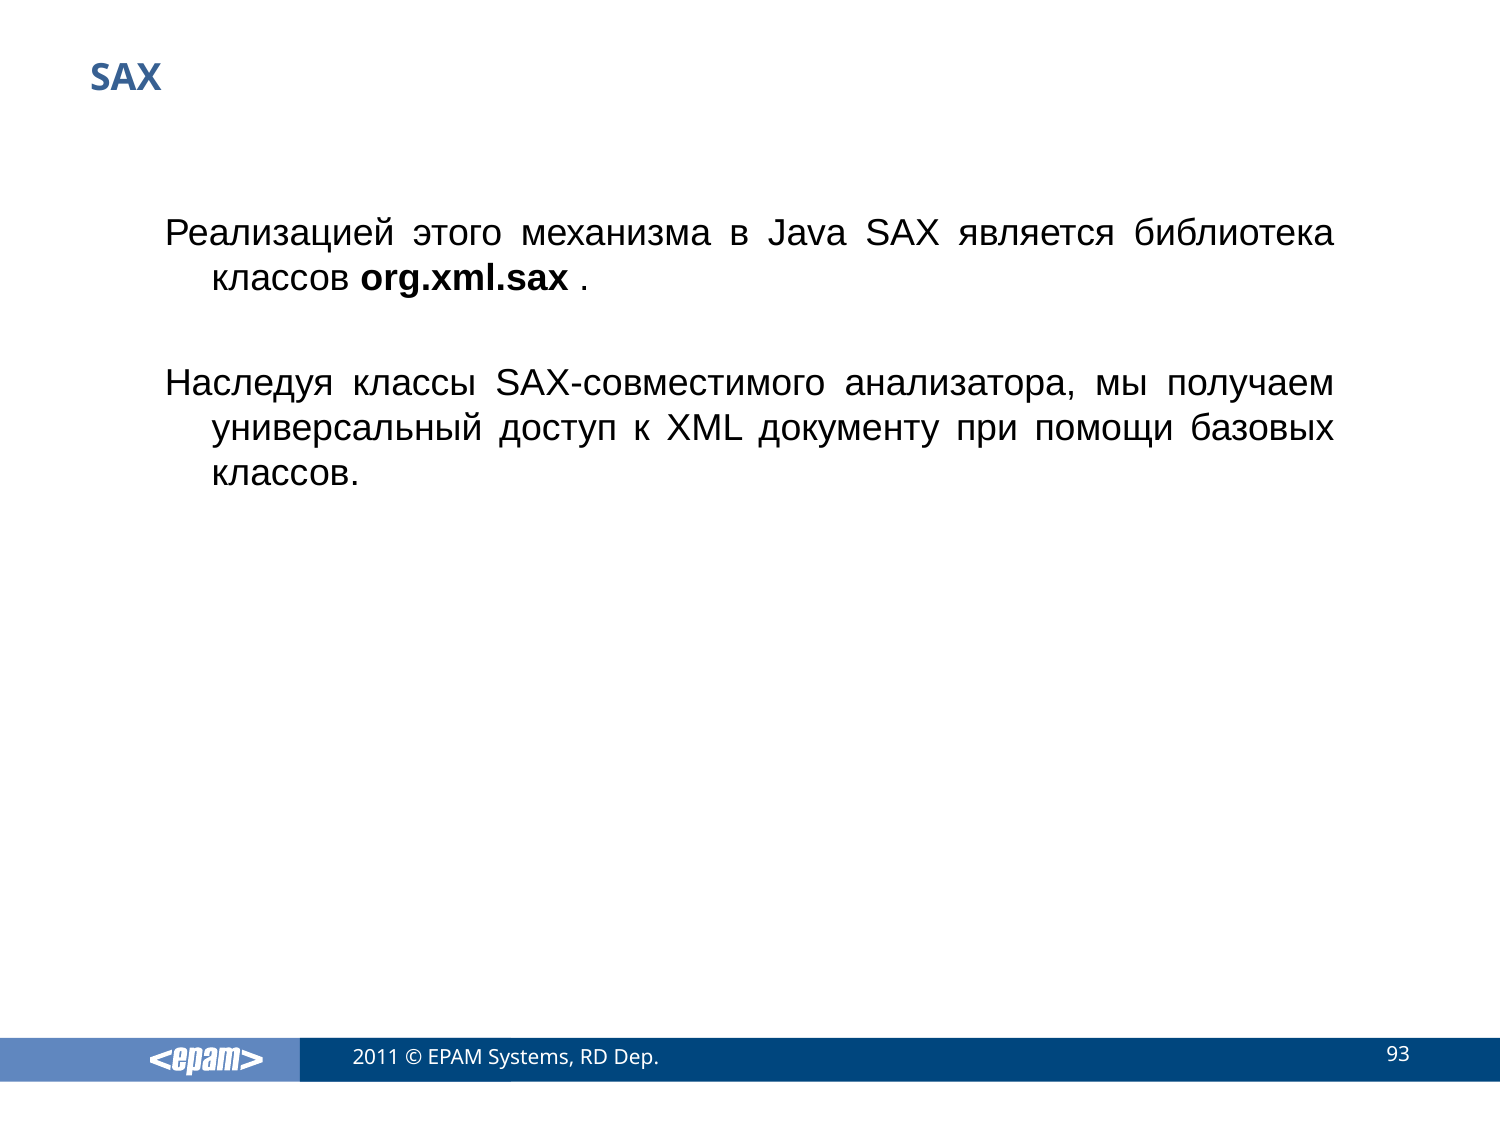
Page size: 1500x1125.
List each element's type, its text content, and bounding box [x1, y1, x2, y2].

footer 2011 © EPAM Systems, RD Dep. [337, 1028, 738, 1088]
list Реализацией этого механизма в Java SAX является библиотека классов org.xml.sax . Наследуя классы SAX-совместимого анализатора, мы получаем универсальный доступ к XML документу при помощи базовых классов. [150, 200, 1350, 988]
slide_number 93 [1262, 1025, 1425, 1085]
title SAX [75, 45, 1425, 163]
